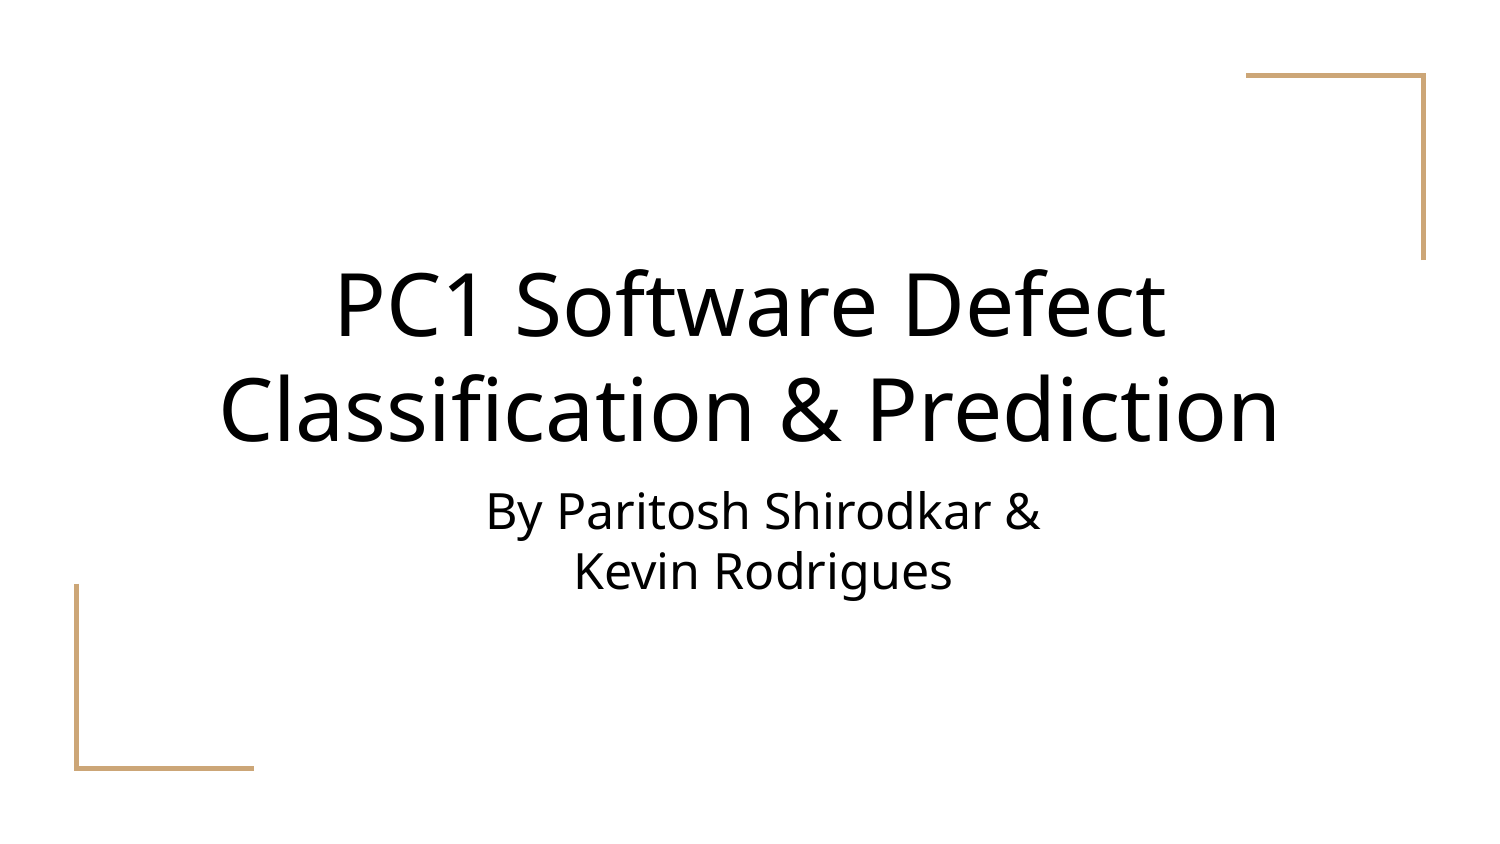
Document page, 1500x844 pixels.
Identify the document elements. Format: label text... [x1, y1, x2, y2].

text_box By Paritosh Shirodkar & Kevin Rodrigues [165, 431, 1361, 648]
title PC1 Software Defect Classification & Prediction [126, 240, 1374, 468]
